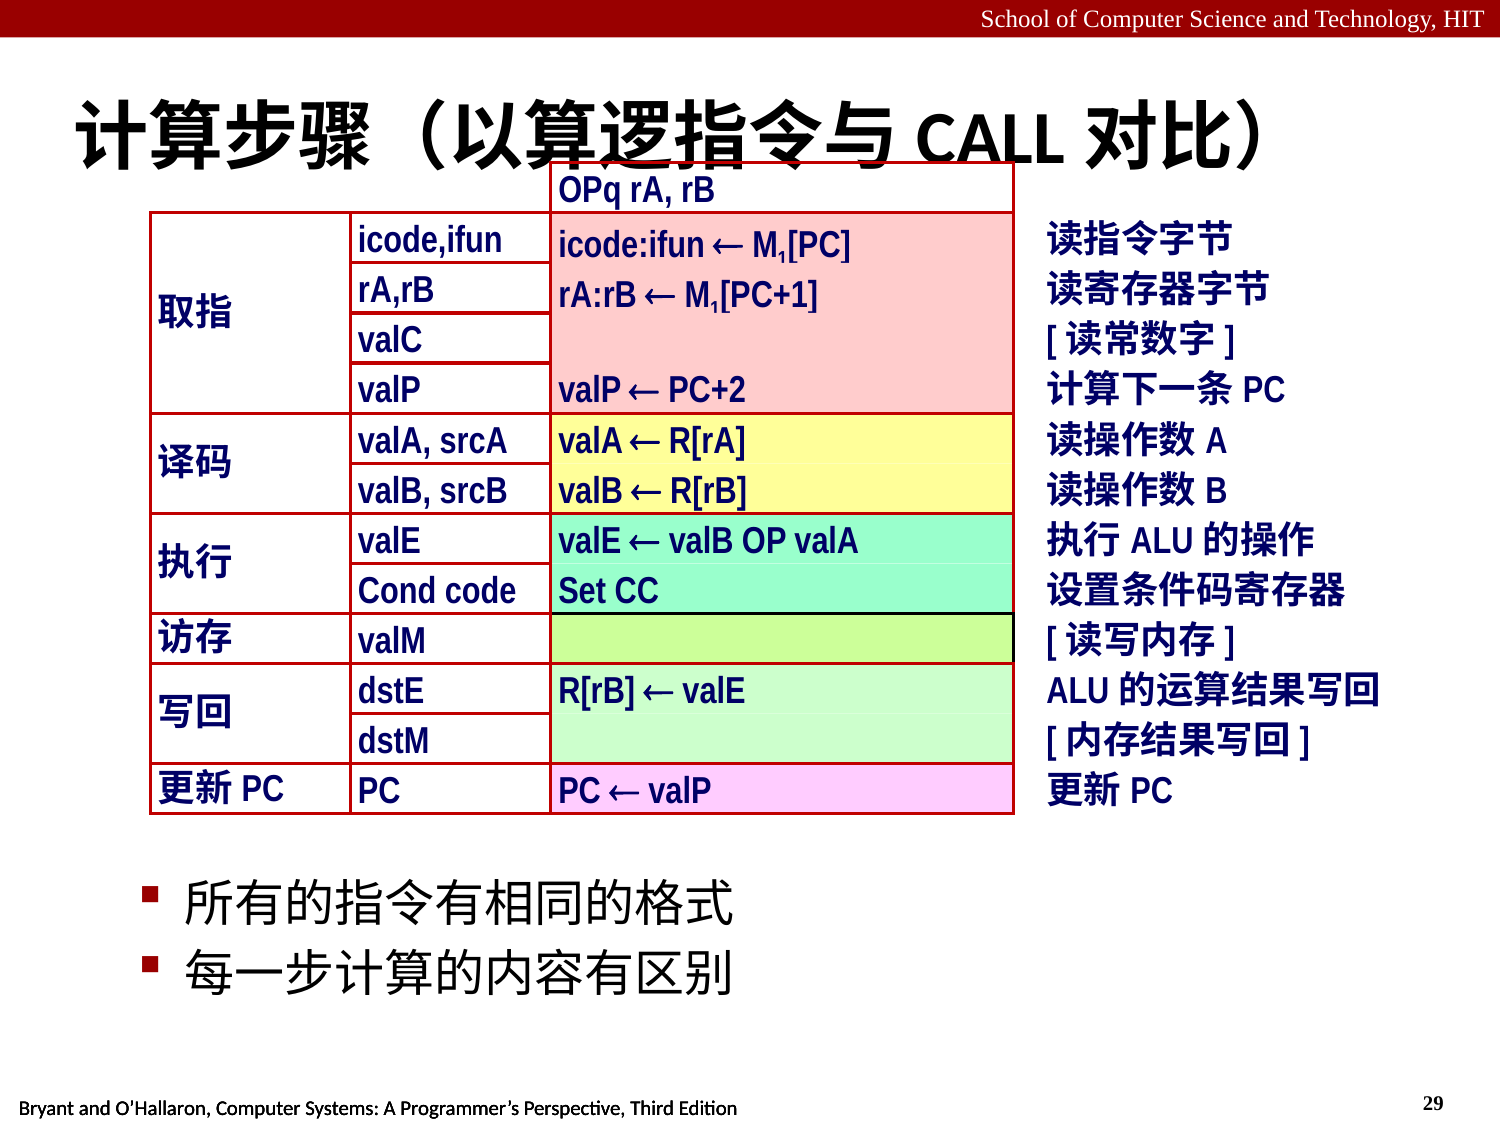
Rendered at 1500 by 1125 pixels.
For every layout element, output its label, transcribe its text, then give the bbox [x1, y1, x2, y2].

text_box valP [350, 363, 551, 413]
text_box valB, srcB [350, 463, 551, 513]
text_box [读写内存] [1038, 613, 1500, 663]
text_box valA, srcA [350, 413, 551, 463]
text_box [内存结果写回] [1038, 713, 1500, 763]
text_box 取指 [150, 212, 350, 413]
text_box [551, 212, 1014, 413]
text_box 执行ALU的操作 [1038, 513, 1500, 563]
list 所有的指令有相同的格式 每一步计算的内容有区别 [47, 863, 1411, 1058]
text_box 读操作数B [1038, 463, 1500, 513]
text_box [551, 663, 1014, 763]
text_box 执行 [150, 513, 350, 613]
text_box 计算下一条PC [1038, 363, 1500, 413]
text_box PC  valP [551, 763, 1014, 814]
text_box 读指令字节 [1038, 212, 1500, 262]
text_box valC [350, 312, 551, 363]
text_box valM [350, 613, 551, 663]
text_box 更新PC [1038, 763, 1500, 814]
text_box 设置条件码寄存器 [1038, 563, 1500, 613]
text_box 译码 [150, 413, 350, 513]
text_box 更新PC [150, 763, 350, 814]
text_box PC [350, 763, 551, 814]
text_box ALU的运算结果写回 [1038, 663, 1500, 713]
title 计算步骤（以算逻指令与CALL对比） [58, 71, 1500, 197]
text_box 写回 [150, 663, 350, 763]
text_box 读操作数A [1038, 413, 1500, 463]
text_box 访存 [150, 613, 350, 663]
text_box dstE [350, 663, 551, 713]
text_box OPq rA, rB [550, 162, 1014, 212]
text_box rA,rB [350, 262, 551, 312]
text_box Cond code [350, 563, 551, 613]
text_box [读常数字] [1038, 312, 1500, 363]
text_box 读寄存器字节 [1038, 262, 1500, 312]
text_box icode,ifun [350, 212, 551, 262]
text_box valE [350, 513, 551, 563]
text_box [551, 613, 1014, 663]
text_box [551, 413, 1014, 513]
text_box [551, 513, 1014, 613]
text_box dstM [350, 713, 551, 763]
